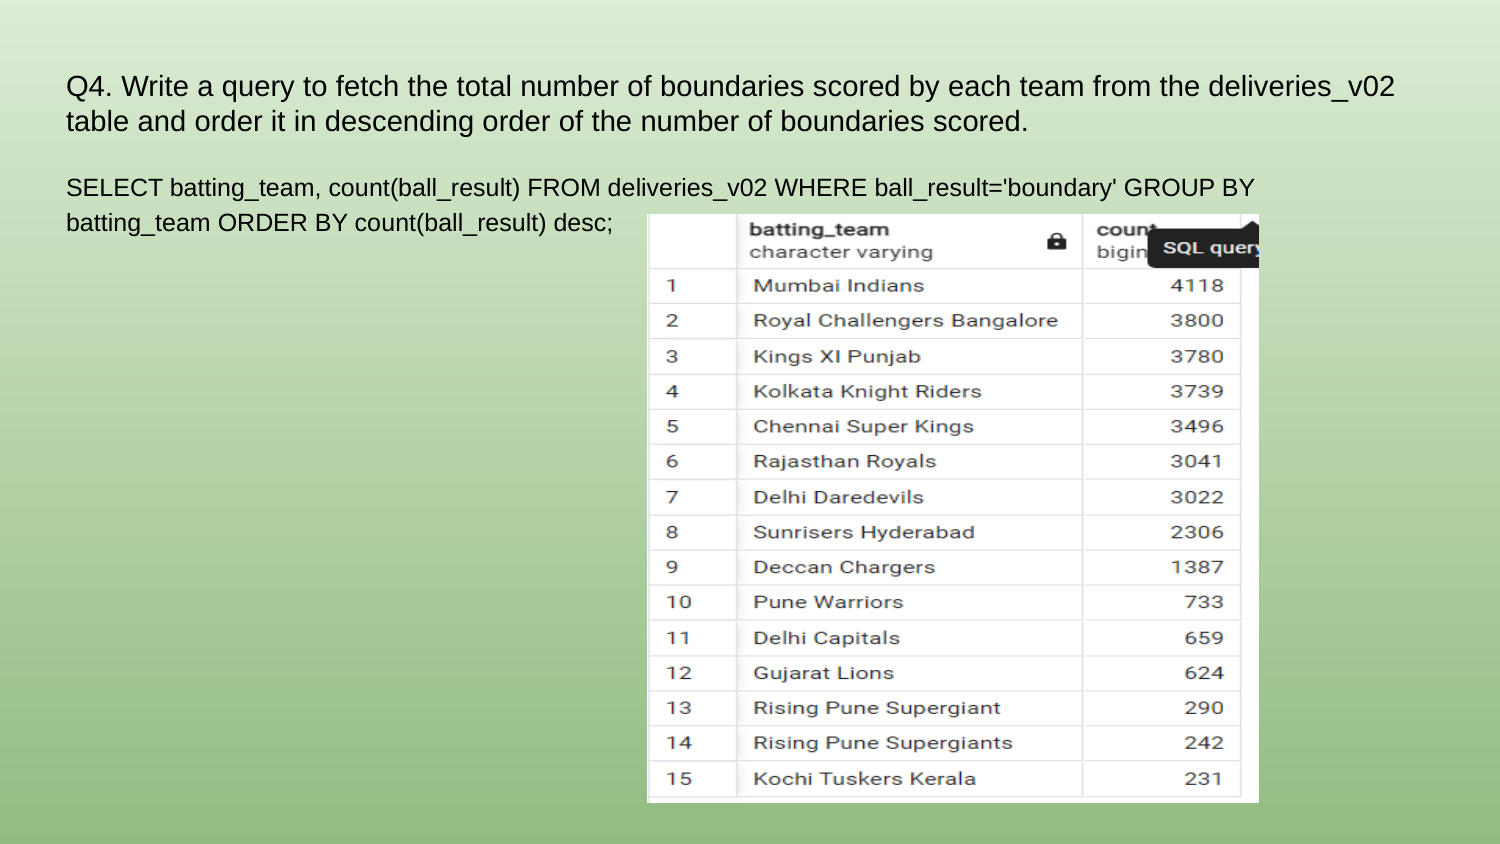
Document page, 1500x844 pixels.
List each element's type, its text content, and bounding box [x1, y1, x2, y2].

picture [647, 214, 1260, 803]
title Q4. Write a query to fetch the total number of boundaries scored by each team from the deliveries_v02 table and order it in descending order of the number of boundaries scored. [51, 48, 1446, 153]
list SELECT batting_team, count(ball_result) FROM deliveries_v02 WHERE ball_result='boundary' GROUP BY batting_team ORDER BY count(ball_result) desc; [51, 152, 1408, 775]
